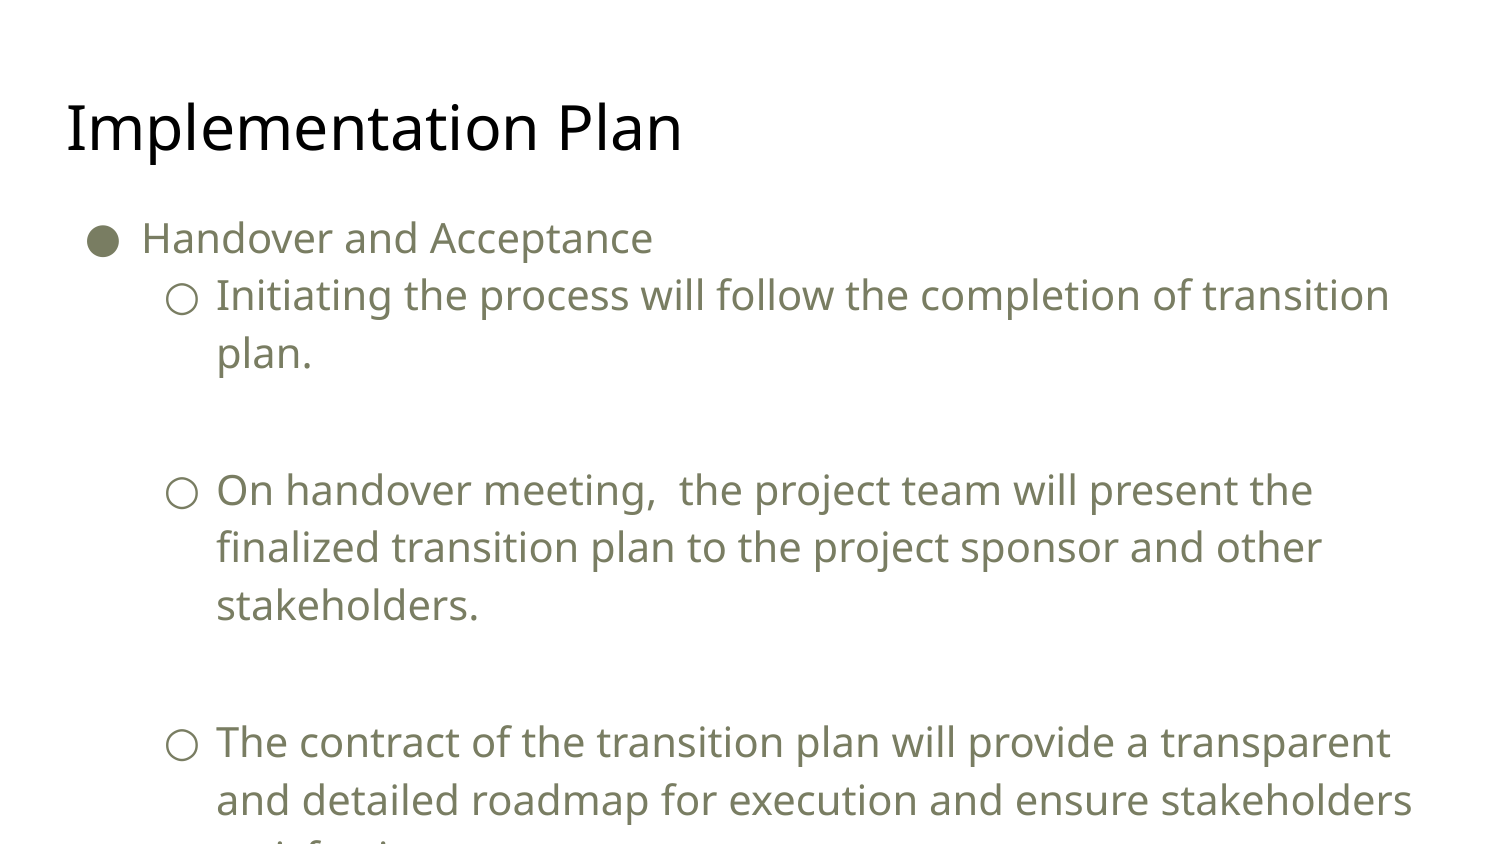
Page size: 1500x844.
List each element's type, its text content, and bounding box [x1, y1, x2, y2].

title Implementation Plan [51, 72, 1449, 167]
list Handover and Acceptance Initiating the process will follow the completion of transition plan. On handover meeting, the project team will present the finalized transition plan to the project sponsor and other stakeholders. The contract of the transition plan will provide a transparent and detailed roadmap for execution and ensure stakeholders satisfaction [51, 189, 1449, 750]
